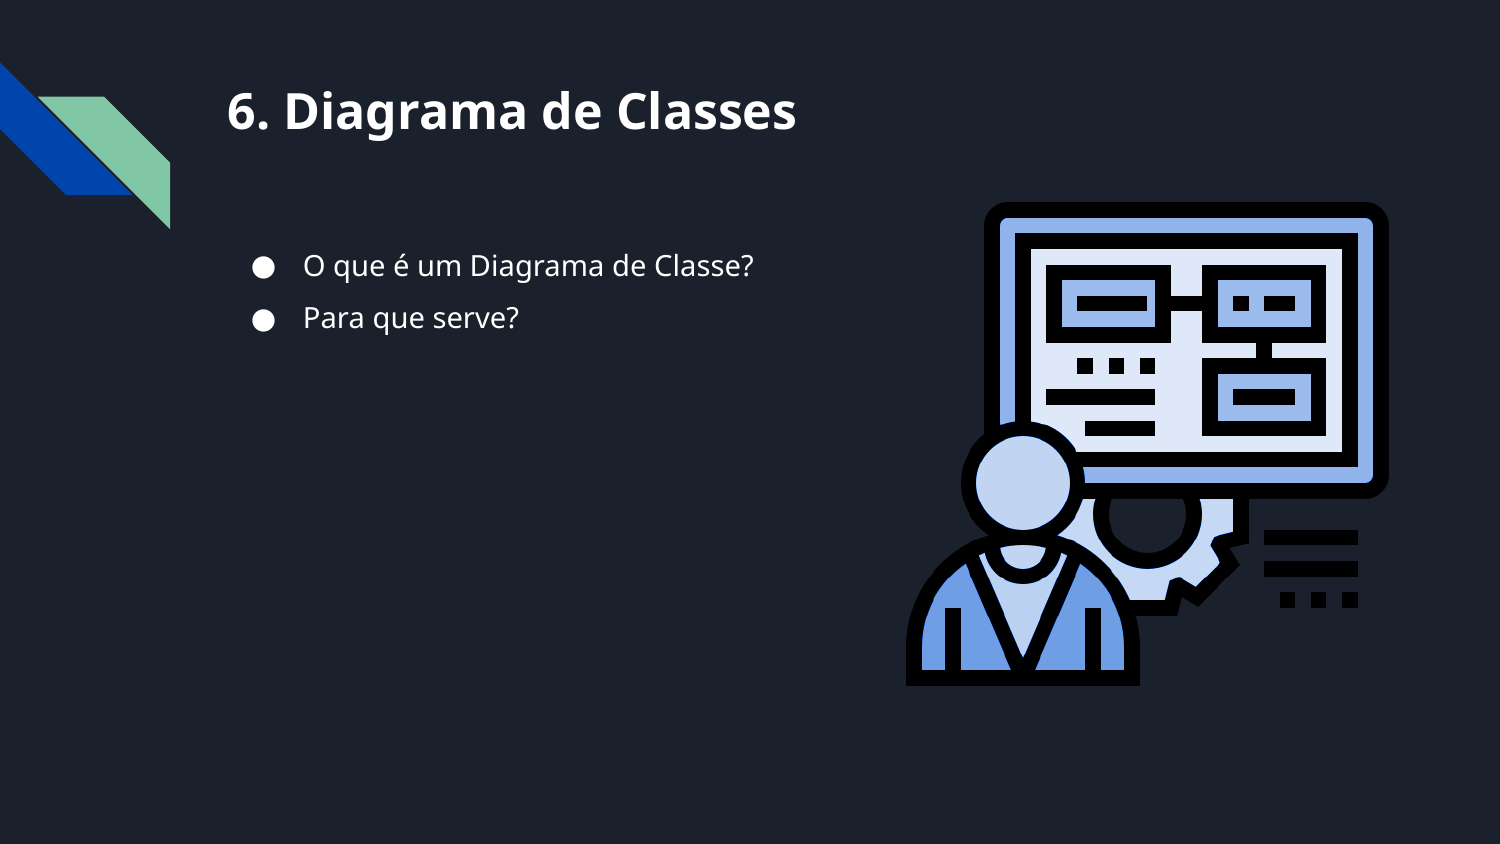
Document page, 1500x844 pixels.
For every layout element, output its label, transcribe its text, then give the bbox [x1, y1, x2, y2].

title 6. Diagrama de Classes [212, 64, 1368, 214]
picture [898, 194, 1397, 693]
list O que é um Diagrama de Classe? Para que serve? [212, 214, 893, 693]
